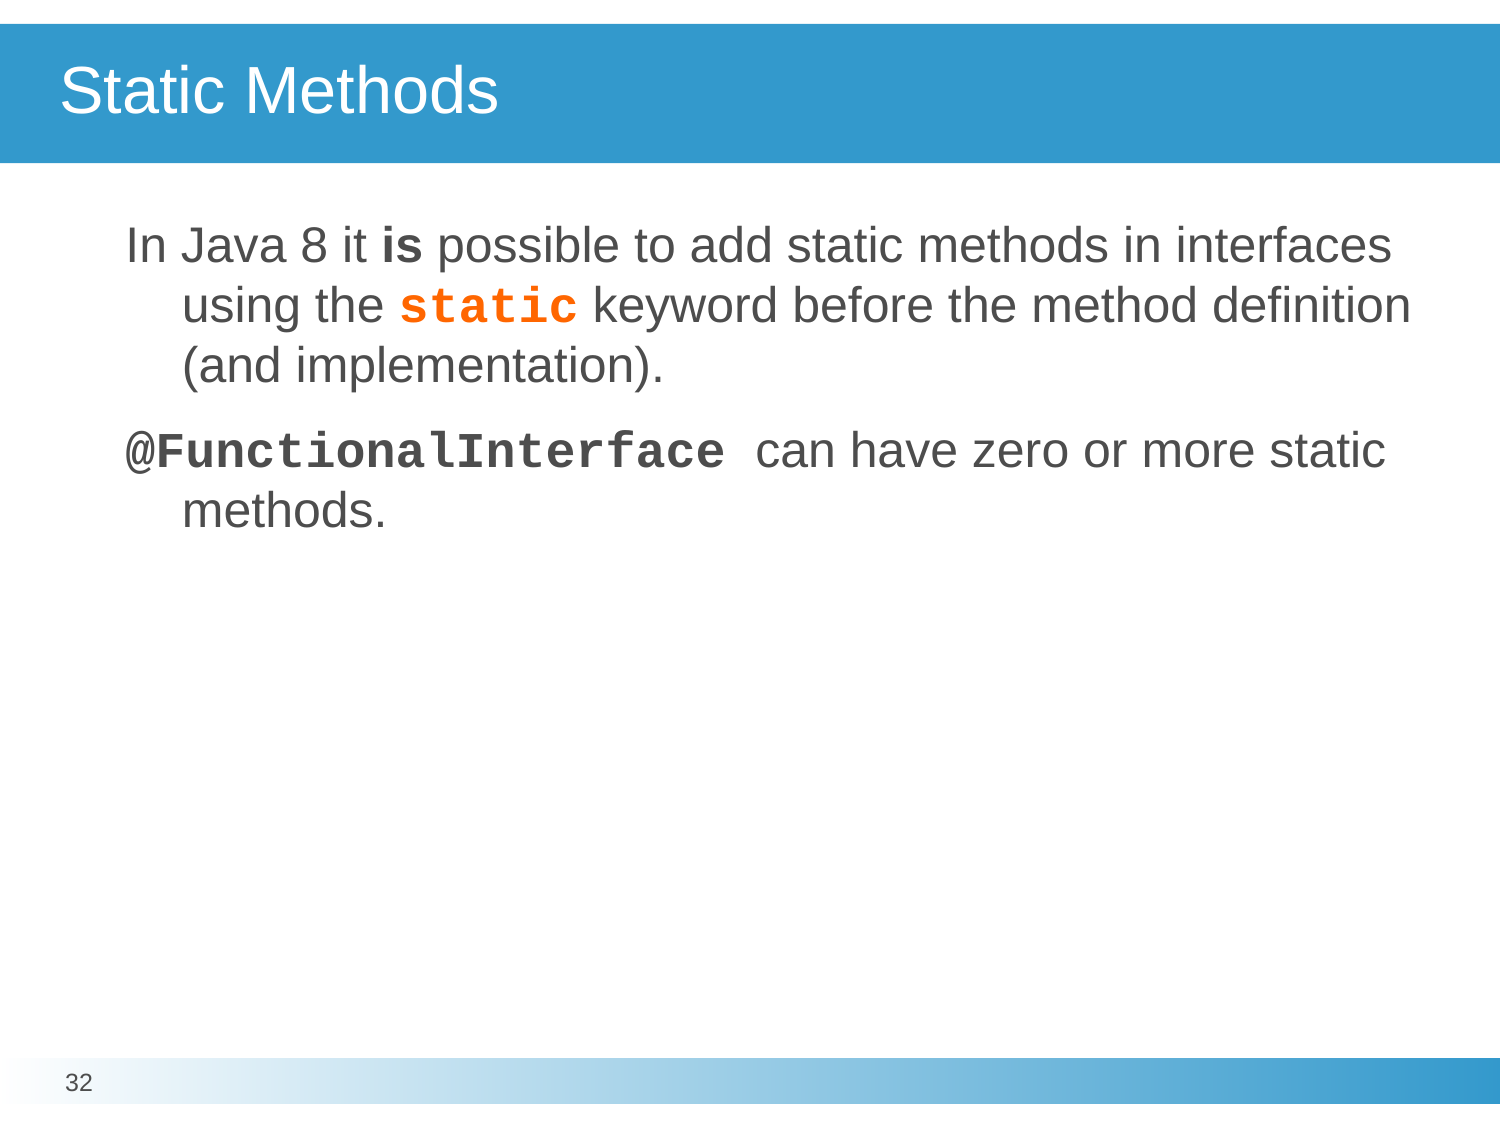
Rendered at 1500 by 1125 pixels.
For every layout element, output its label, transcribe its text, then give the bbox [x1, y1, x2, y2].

slide_number 32 [0, 1059, 159, 1107]
title Static Methods [0, 23, 1500, 164]
list In Java 8 it is possible to add static methods in interfaces using the static keyword before the method definition (and implementation). @FunctionalInterface can have zero or more static methods. [125, 212, 1447, 1031]
